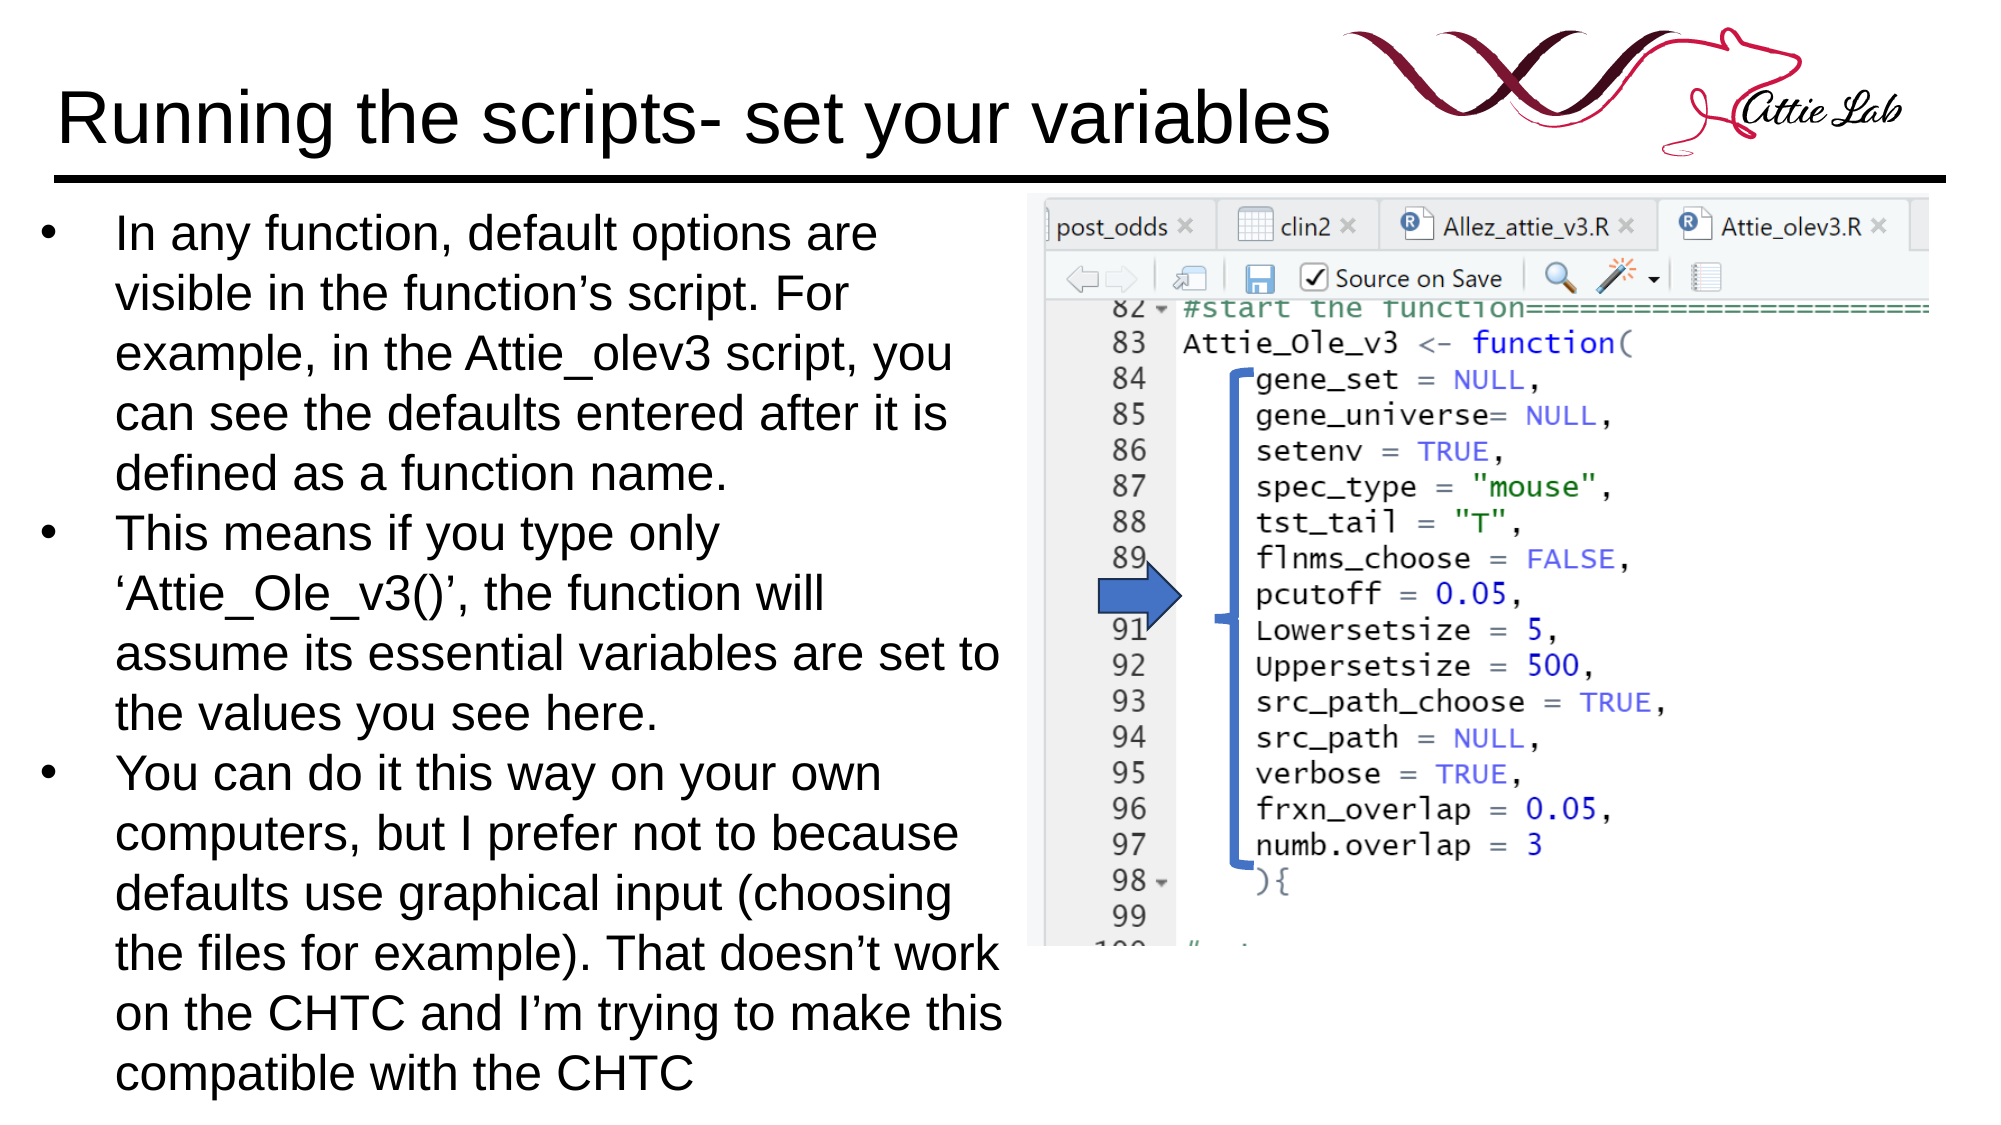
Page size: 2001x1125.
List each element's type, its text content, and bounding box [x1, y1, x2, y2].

text_box In any function, default options are visible in the function’s script. For example, in the Attie_olev3 script, you can see the defaults entered after it is defined as a function name. This means if you type only ‘Attie_Ole_v3()’, the function will assume its essential variables are set to the values you see here. You can do it this way on your own computers, but I prefer not to because defaults use graphical input (choosing the files for example). That doesn’t work on the CHTC and I’m trying to make this compatible with the CHTC [24, 193, 1028, 1125]
picture [1027, 193, 1929, 947]
picture [1331, 8, 1915, 168]
text_box Running the scripts- set your variables [41, 0, 1475, 168]
